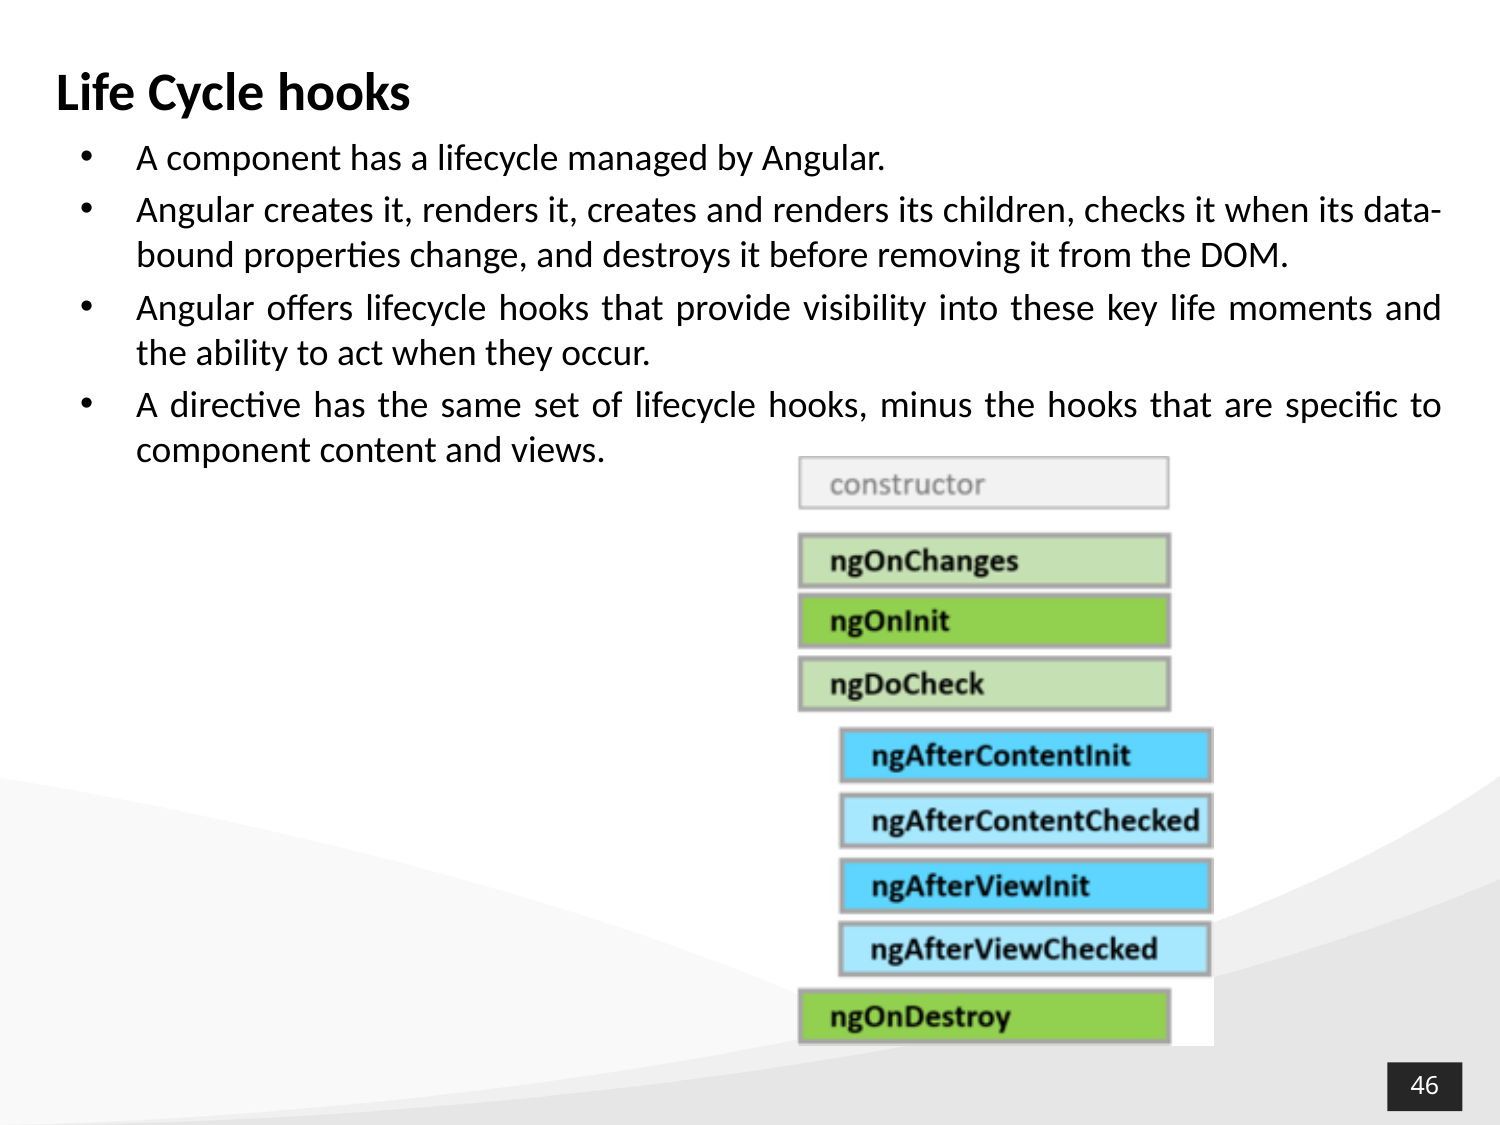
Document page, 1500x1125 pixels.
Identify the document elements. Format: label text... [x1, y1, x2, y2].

list A component has a lifecycle managed by Angular. Angular creates it, renders it, creates and renders its children, checks it when its data-bound properties change, and destroys it before removing it from the DOM. Angular offers lifecycle hooks that provide visibility into these key life moments and the ability to act when they occur. A directive has the same set of lifecycle hooks, minus the hooks that are specific to component content and views. [64, 125, 1459, 504]
picture [0, 0, 1500, 1125]
title Life Cycle hooks [41, 30, 1233, 147]
